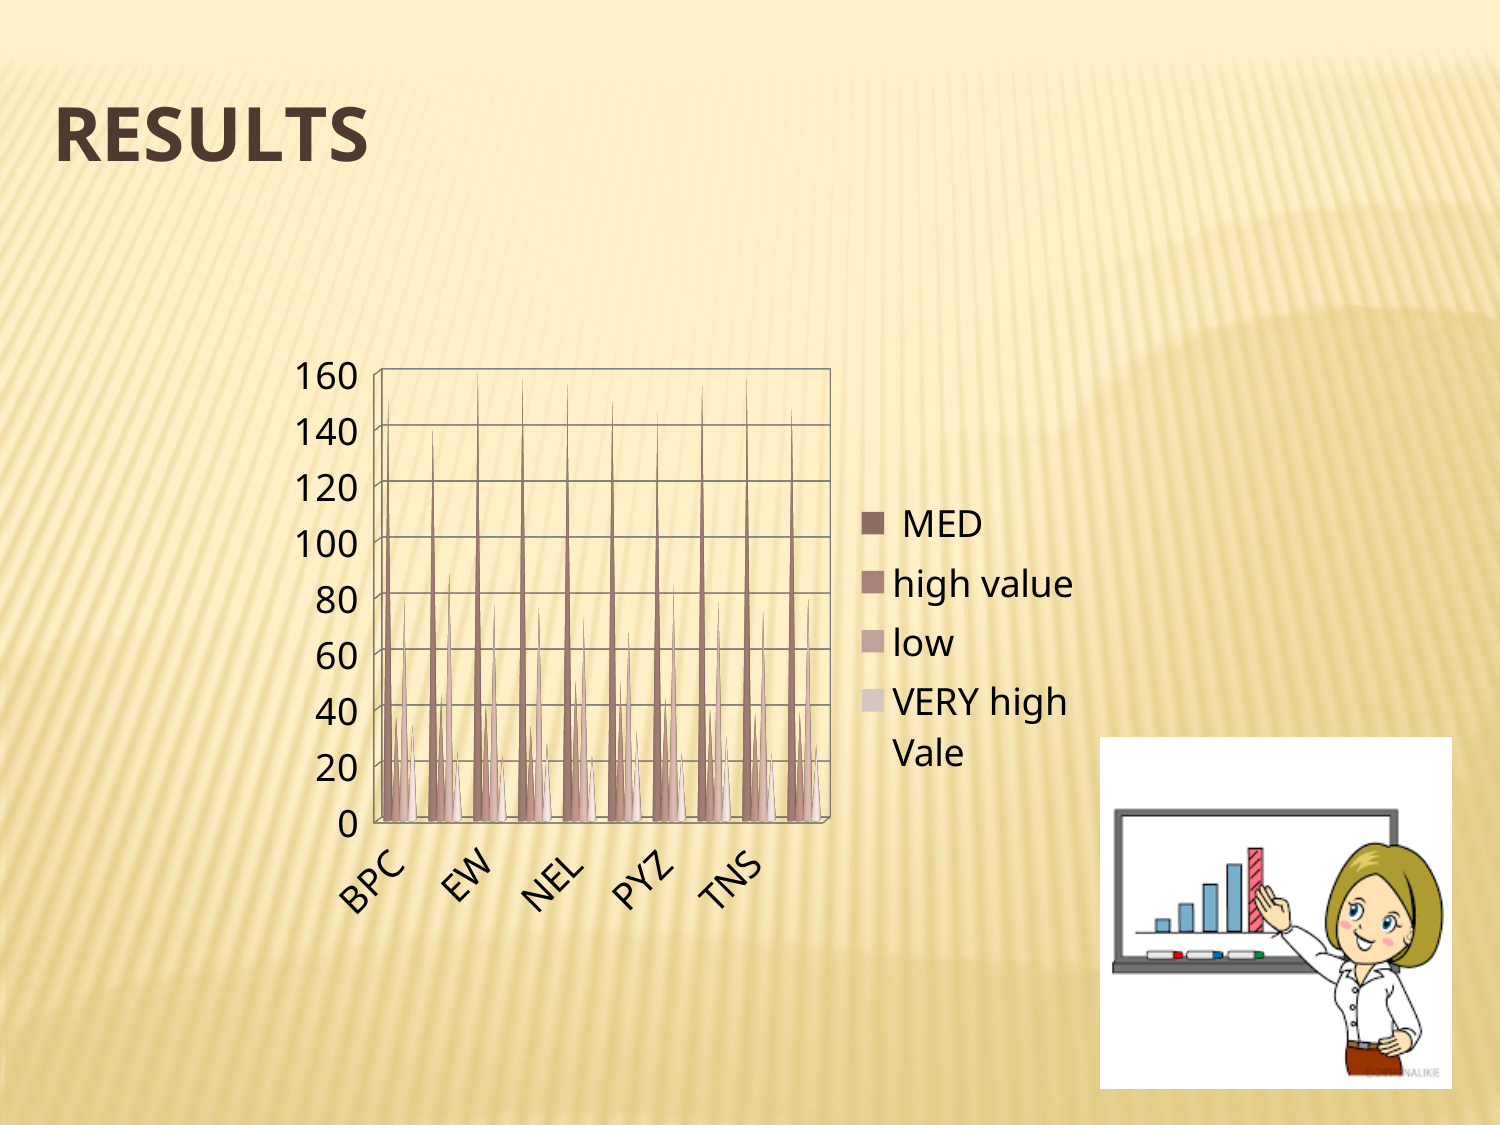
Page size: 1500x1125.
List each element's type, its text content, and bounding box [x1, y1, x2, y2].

picture [1099, 737, 1452, 1090]
title RESULTS [37, 37, 1000, 225]
chart [274, 337, 1101, 938]
